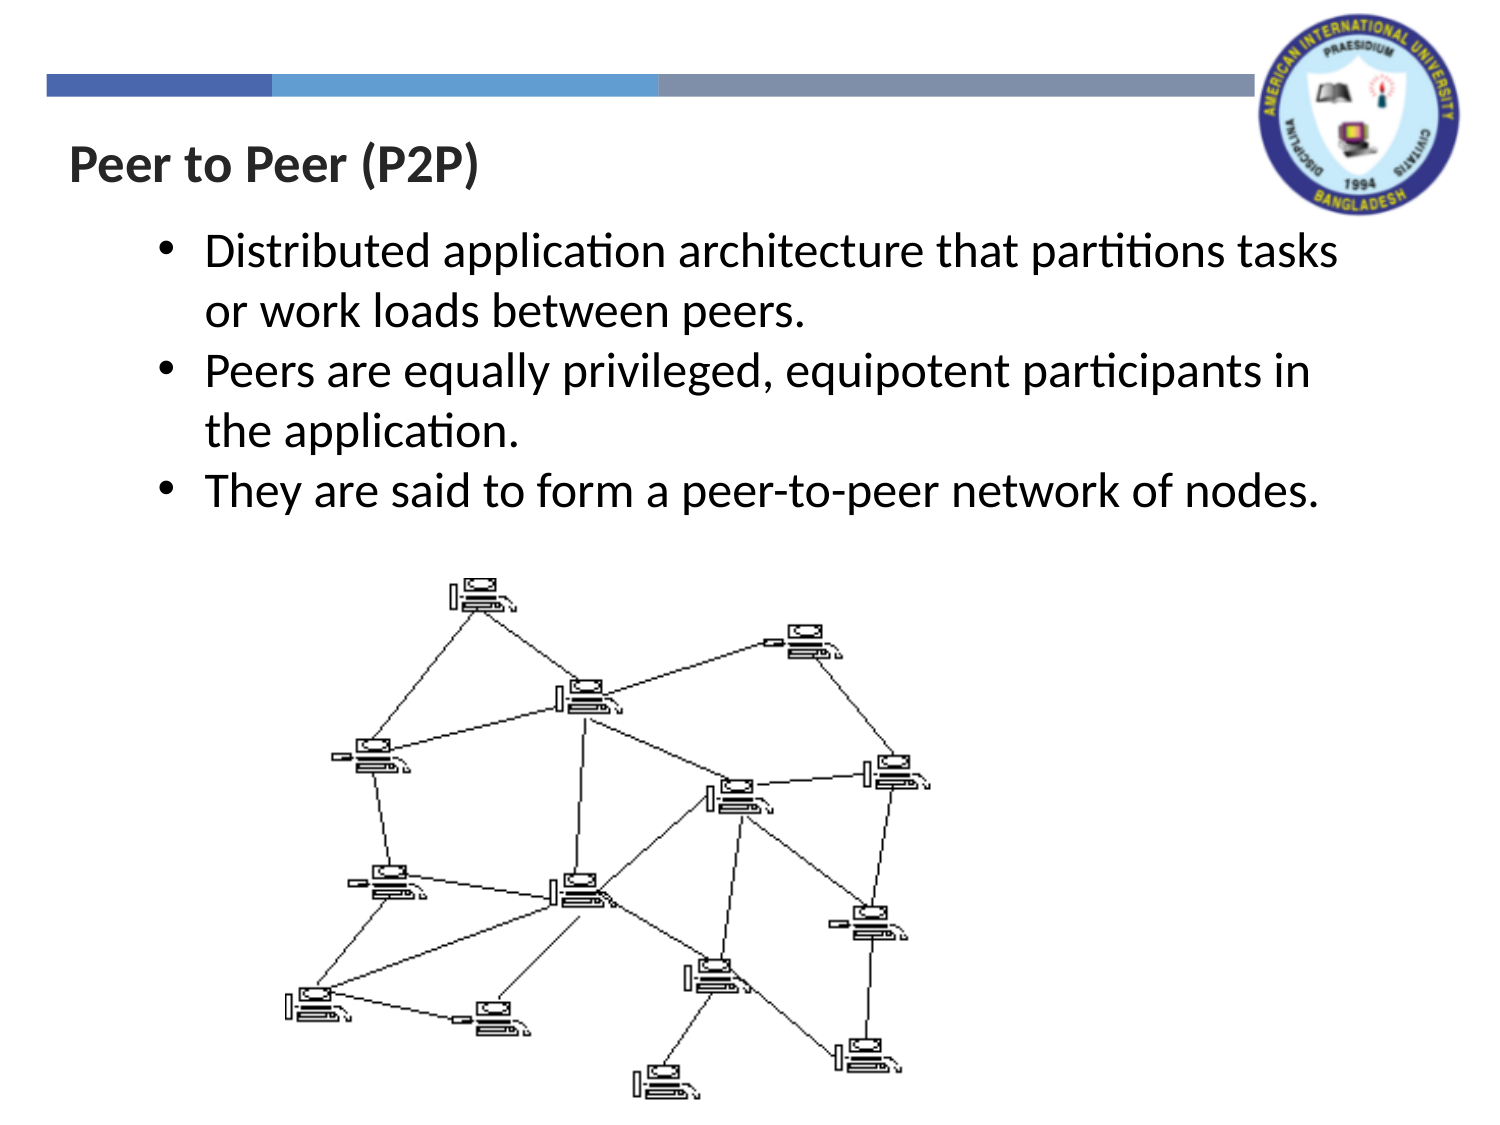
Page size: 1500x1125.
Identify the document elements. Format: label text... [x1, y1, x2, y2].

text_box Peer to Peer (P2P) [55, 119, 1129, 201]
text_box Distributed application architecture that partitions tasks or work loads between peers. Peers are equally privileged, equipotent participants in the application. They are said to form a peer-to-peer network of nodes. [142, 210, 1400, 526]
picture [284, 578, 933, 1103]
picture [1254, 9, 1465, 221]
